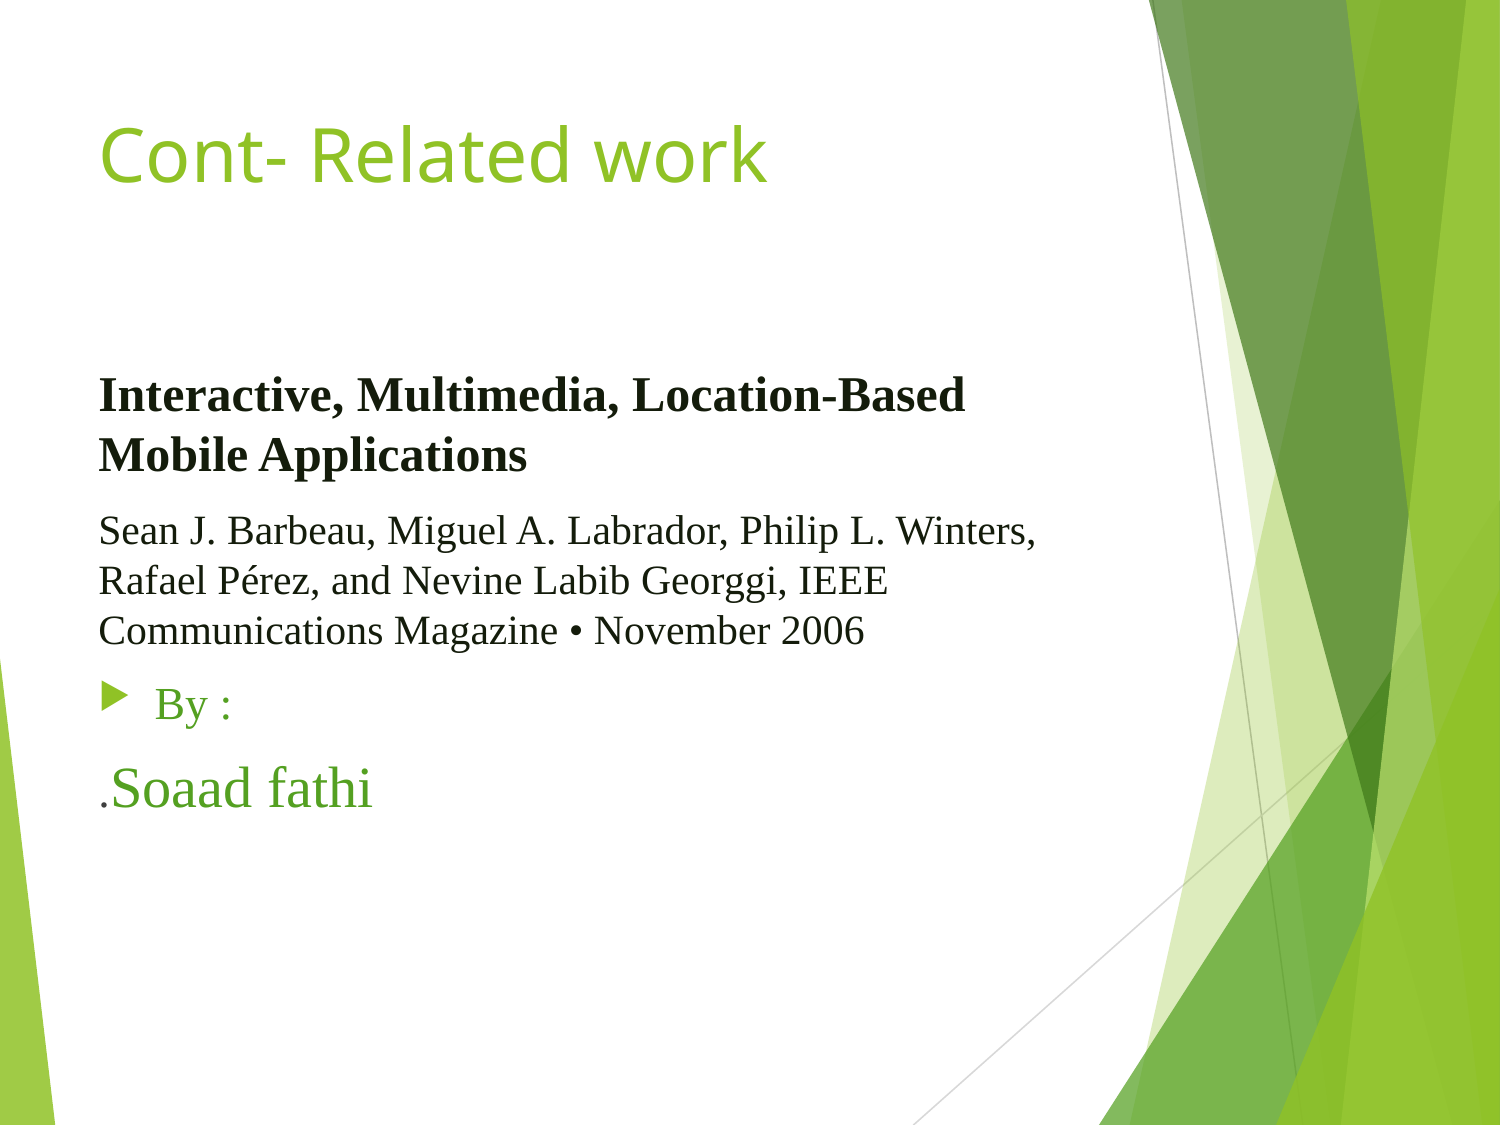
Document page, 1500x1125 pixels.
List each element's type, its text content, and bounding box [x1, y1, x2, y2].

list Interactive, Multimedia, Location-Based Mobile Applications Sean J. Barbeau, Miguel A. Labrador, Philip L. Winters, Rafael Pérez, and Nevine Labib Georggi, IEEE Communications Magazine • November 2006 By : Soaad fathi. [83, 354, 1142, 992]
title Cont- Related work [83, 99, 1142, 317]
